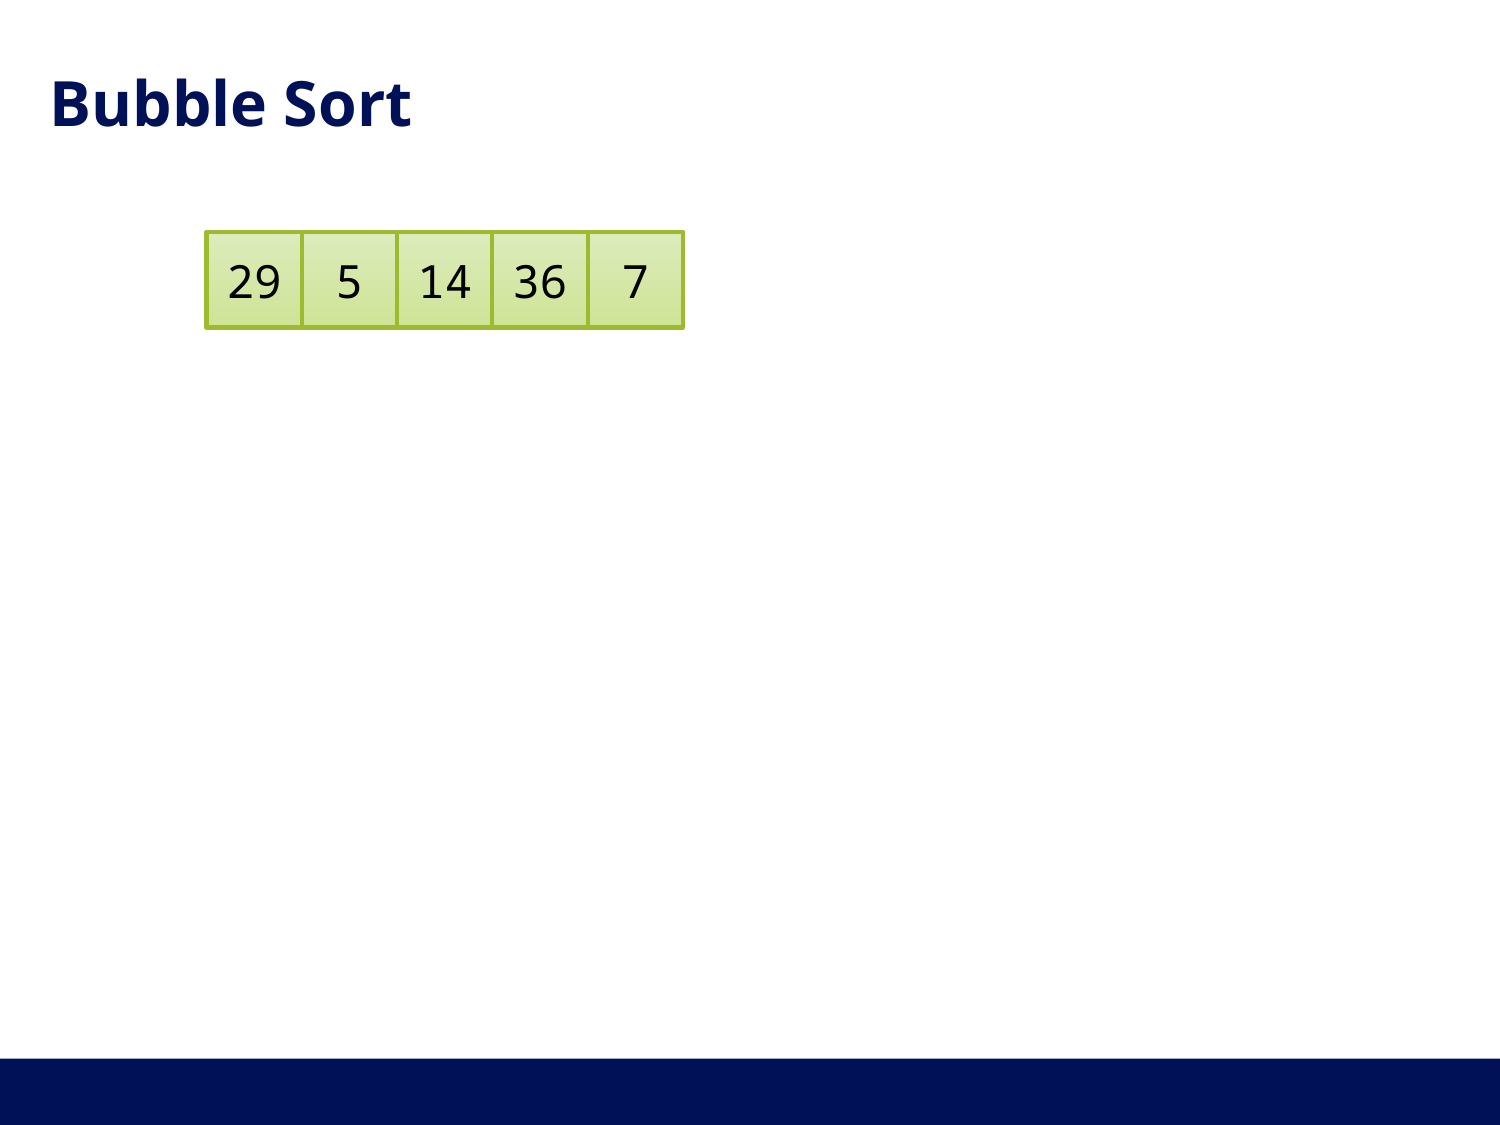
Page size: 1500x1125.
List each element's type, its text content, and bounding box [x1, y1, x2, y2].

text_box 36 [490, 230, 586, 330]
text_box 29 [204, 230, 300, 330]
text_box 7 [586, 230, 685, 330]
text_box 5 [300, 230, 399, 330]
text_box 14 [399, 230, 490, 330]
title Bubble Sort [49, 66, 1451, 138]
